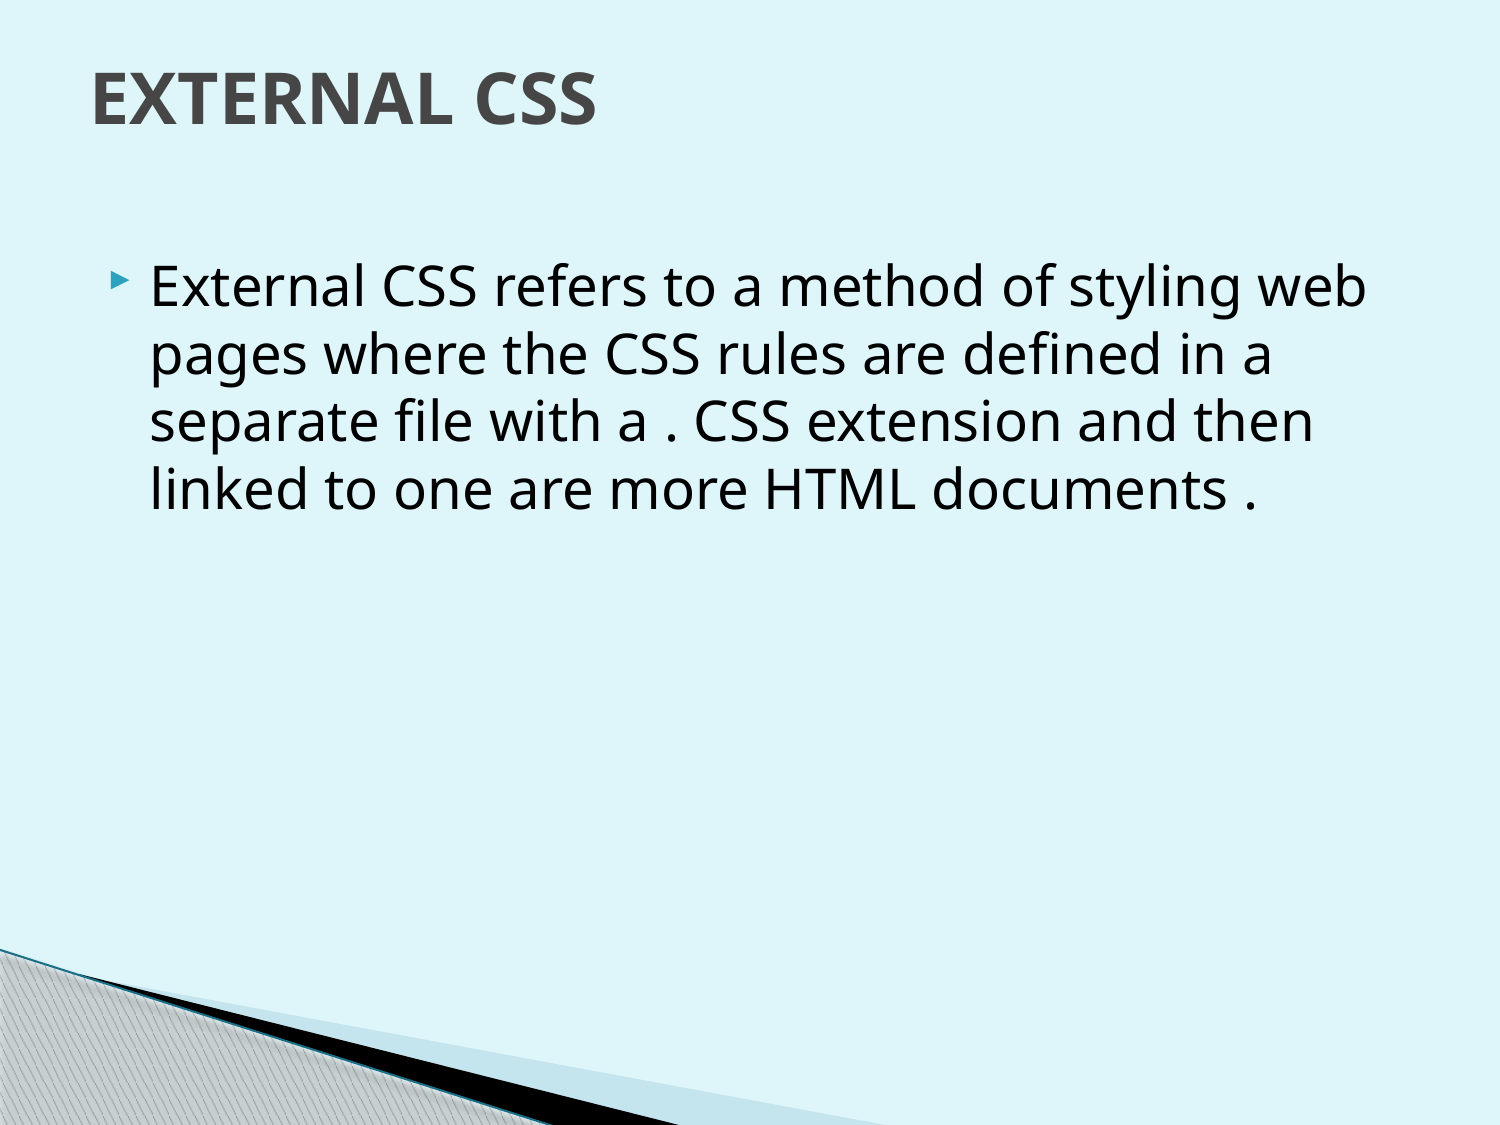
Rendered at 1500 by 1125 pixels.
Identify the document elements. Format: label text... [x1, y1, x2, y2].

title EXTERNAL CSS [75, 45, 1425, 233]
list External CSS refers to a method of styling web pages where the CSS rules are defined in a separate file with a . CSS extension and then linked to one are more HTML documents . [75, 243, 1425, 986]
